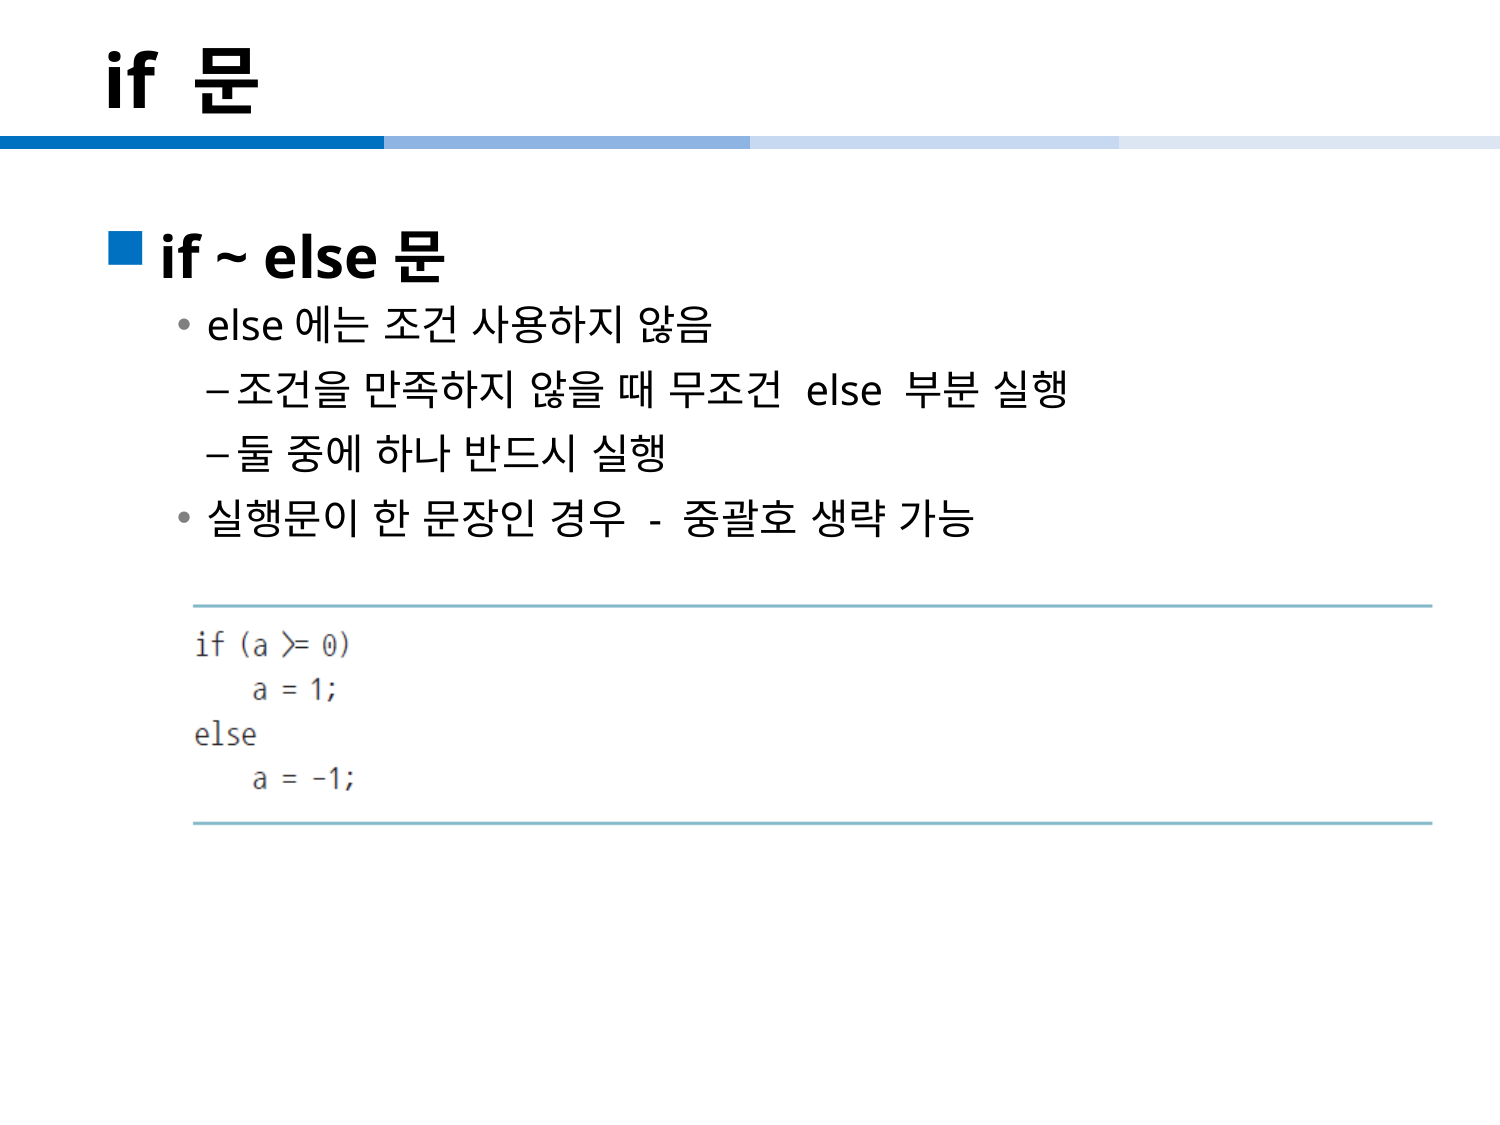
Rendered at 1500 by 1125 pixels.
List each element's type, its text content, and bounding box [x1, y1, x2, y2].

picture [182, 585, 1459, 845]
list if ~ else문 else에는 조건 사용하지 않음 조건을 만족하지 않을 때 무조건 else 부분 실행 둘 중에 하나 반드시 실행 실행문이 한 문장인 경우 - 중괄호 생략 가능 [88, 177, 1459, 1077]
title if 문 [88, 32, 1330, 124]
